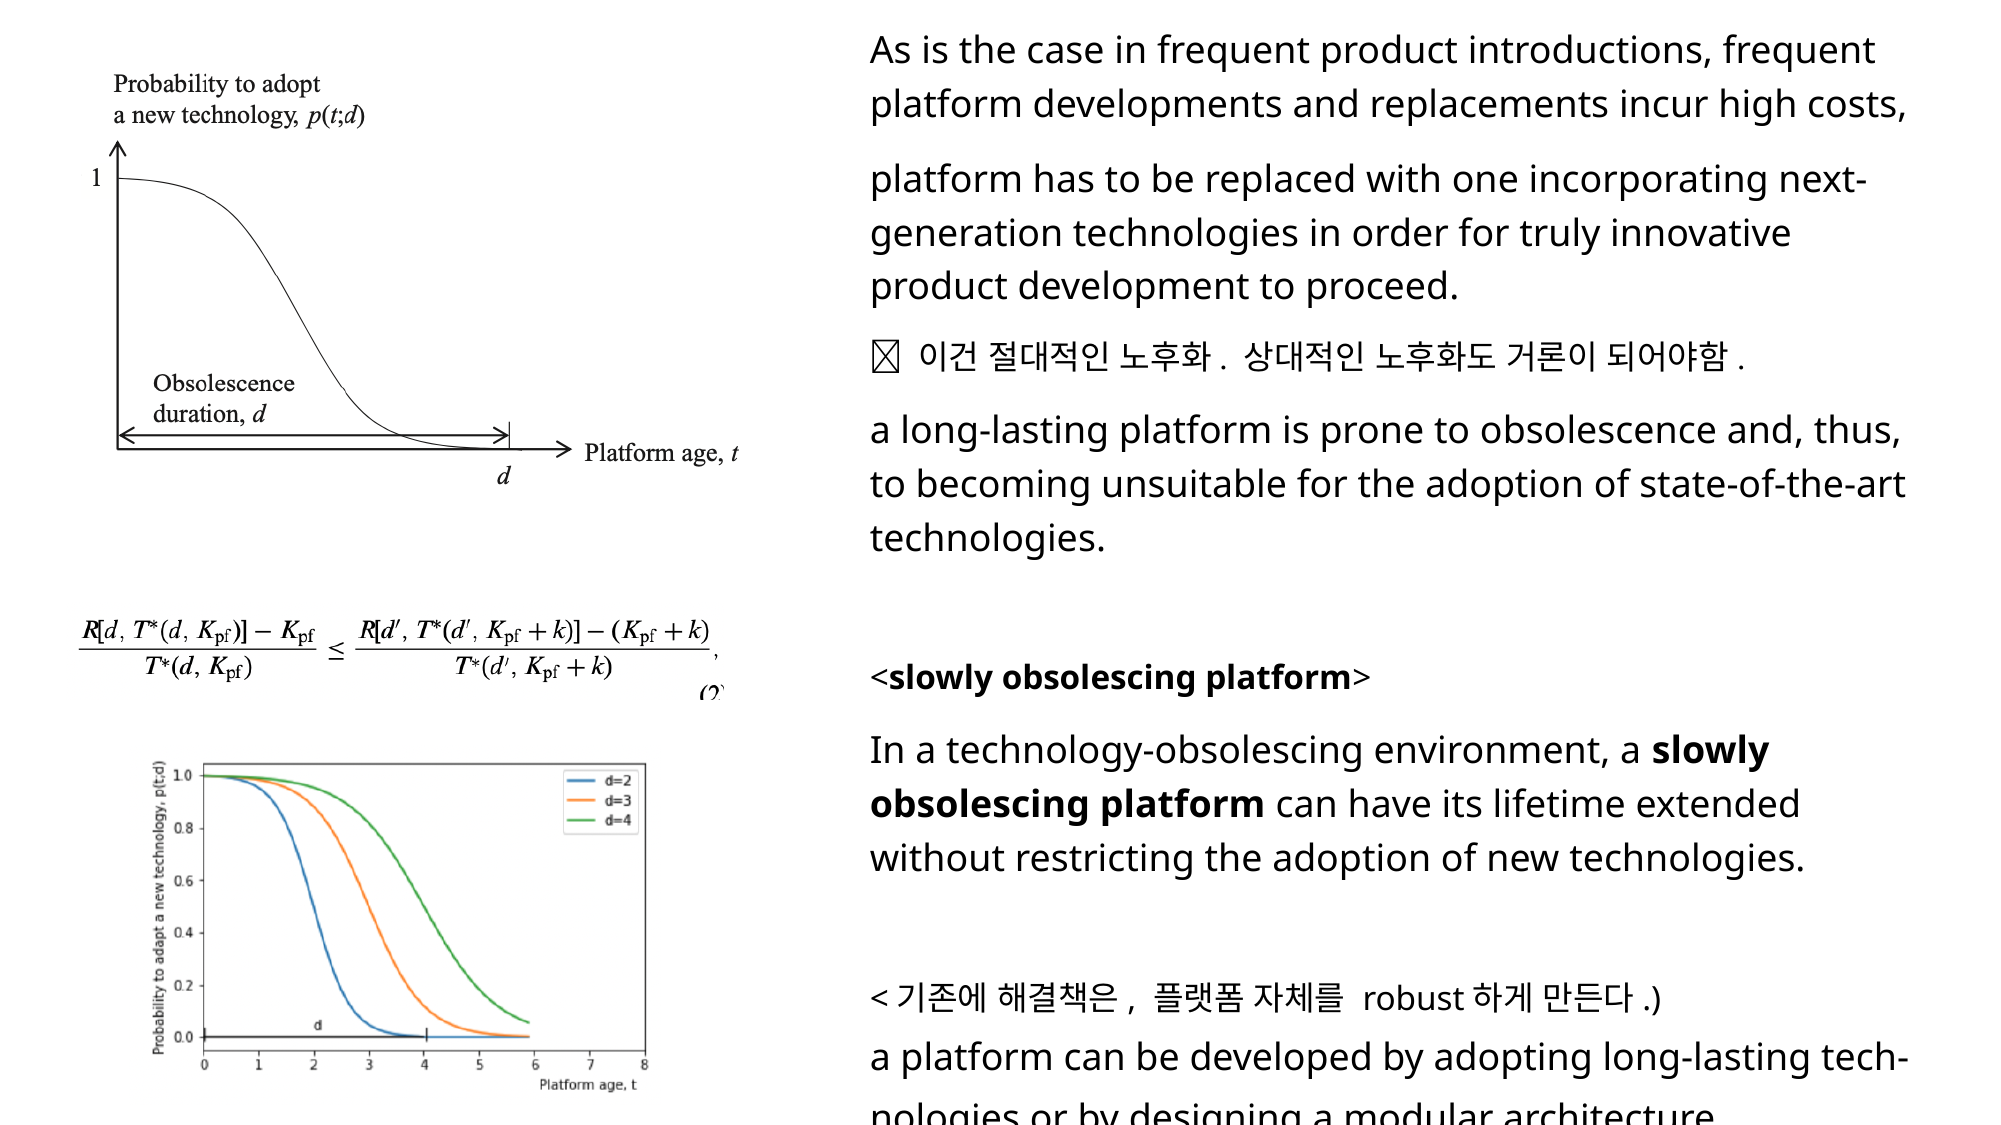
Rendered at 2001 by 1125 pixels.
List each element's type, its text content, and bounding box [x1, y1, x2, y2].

list As is the case in frequent product introductions, frequent platform developments and replacements incur high costs, platform has to be replaced with one incorporating next-generation technologies in order for truly innovative product development to proceed.  이건 절대적인 노후화. 상대적인 노후화도 거론이 되어야함. a long-lasting platform is prone to obsolescence and, thus, to becoming unsuitable for the adoption of state-of-the-art technologies. <slowly obsolescing platform> In a technology-obsolescing environment, a slowly obsolescing platform can have its lifetime extended without restricting the adoption of new technologies. <기존에 해결책은, 플랫폼 자체를 robust하게 만든다.) a platform can be developed by adopting long-lasting tech- nologies or by designing a modular architecture 기존엔, 더 많은 돈을 투자하여, obsolesence를 더 느리게 진행하는 Platform을 디자인하자. [854, 9, 1934, 1125]
picture [129, 745, 661, 1105]
picture [66, 51, 764, 500]
picture [66, 602, 724, 700]
